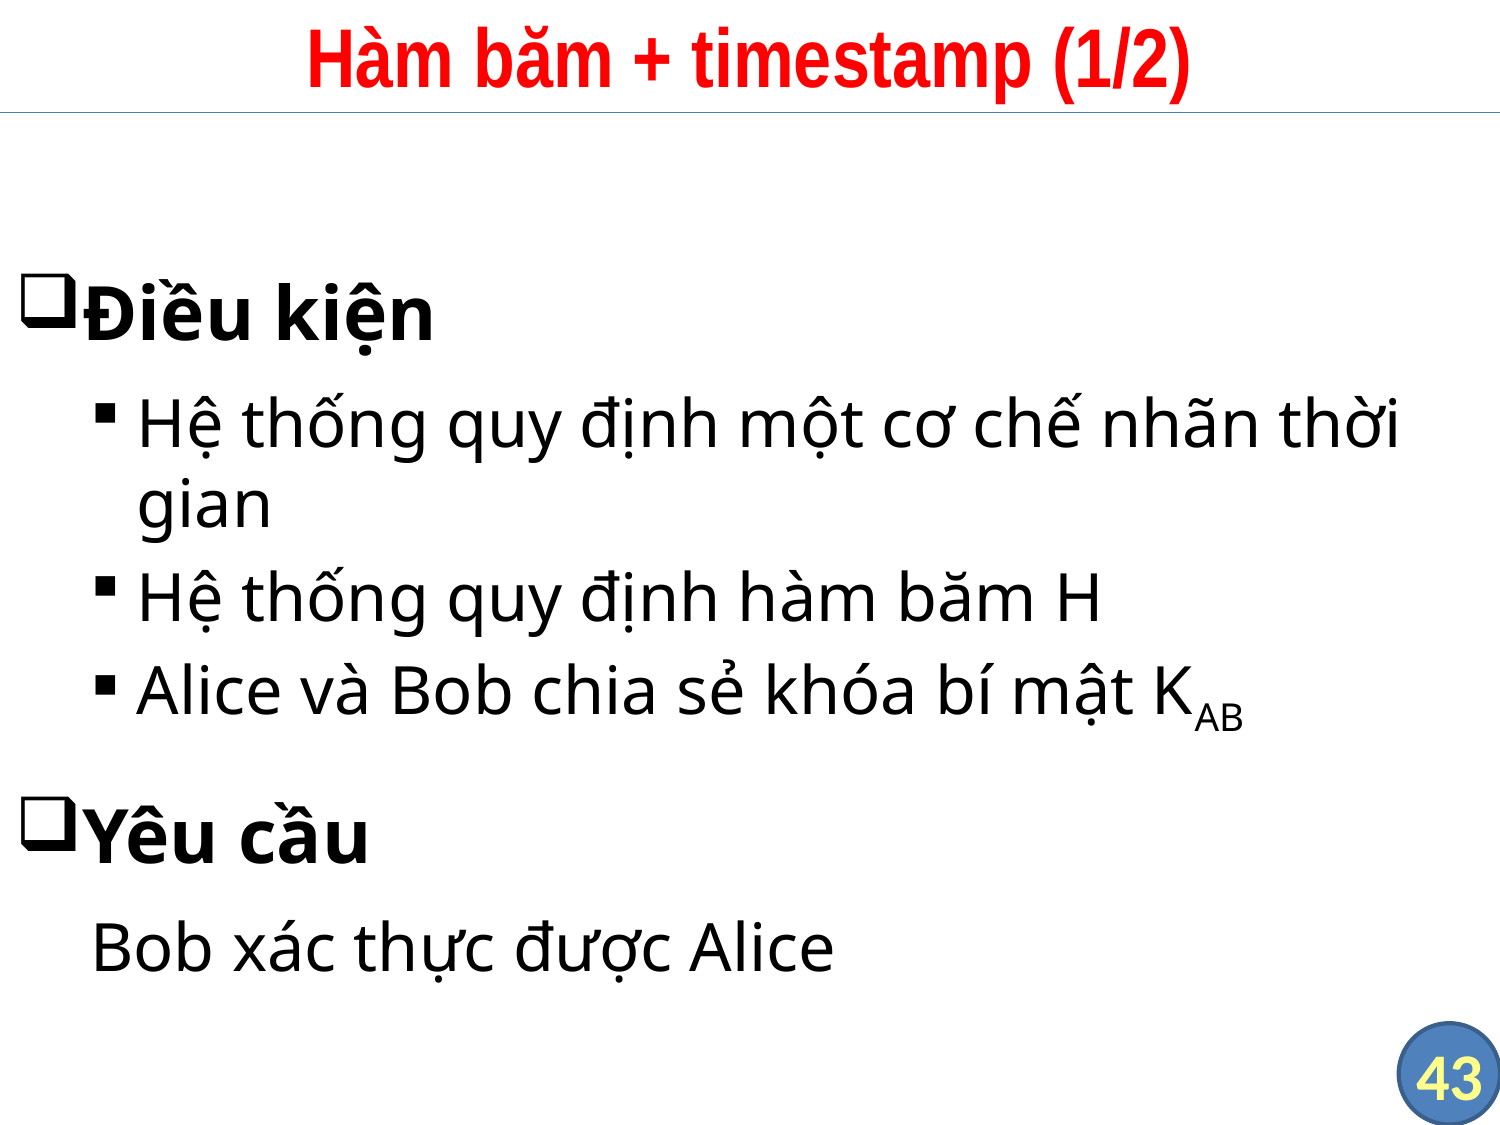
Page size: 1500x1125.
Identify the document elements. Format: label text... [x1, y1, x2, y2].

slide_number 43 [1399, 1023, 1500, 1125]
title Hàm băm + timestamp (1/2) [0, 0, 1500, 113]
list Điều kiện Hệ thống quy định một cơ chế nhãn thời gian Hệ thống quy định hàm băm H Alice và Bob chia sẻ khóa bí mật KAB Yêu cầu Bob xác thực được Alice [0, 113, 1500, 1125]
